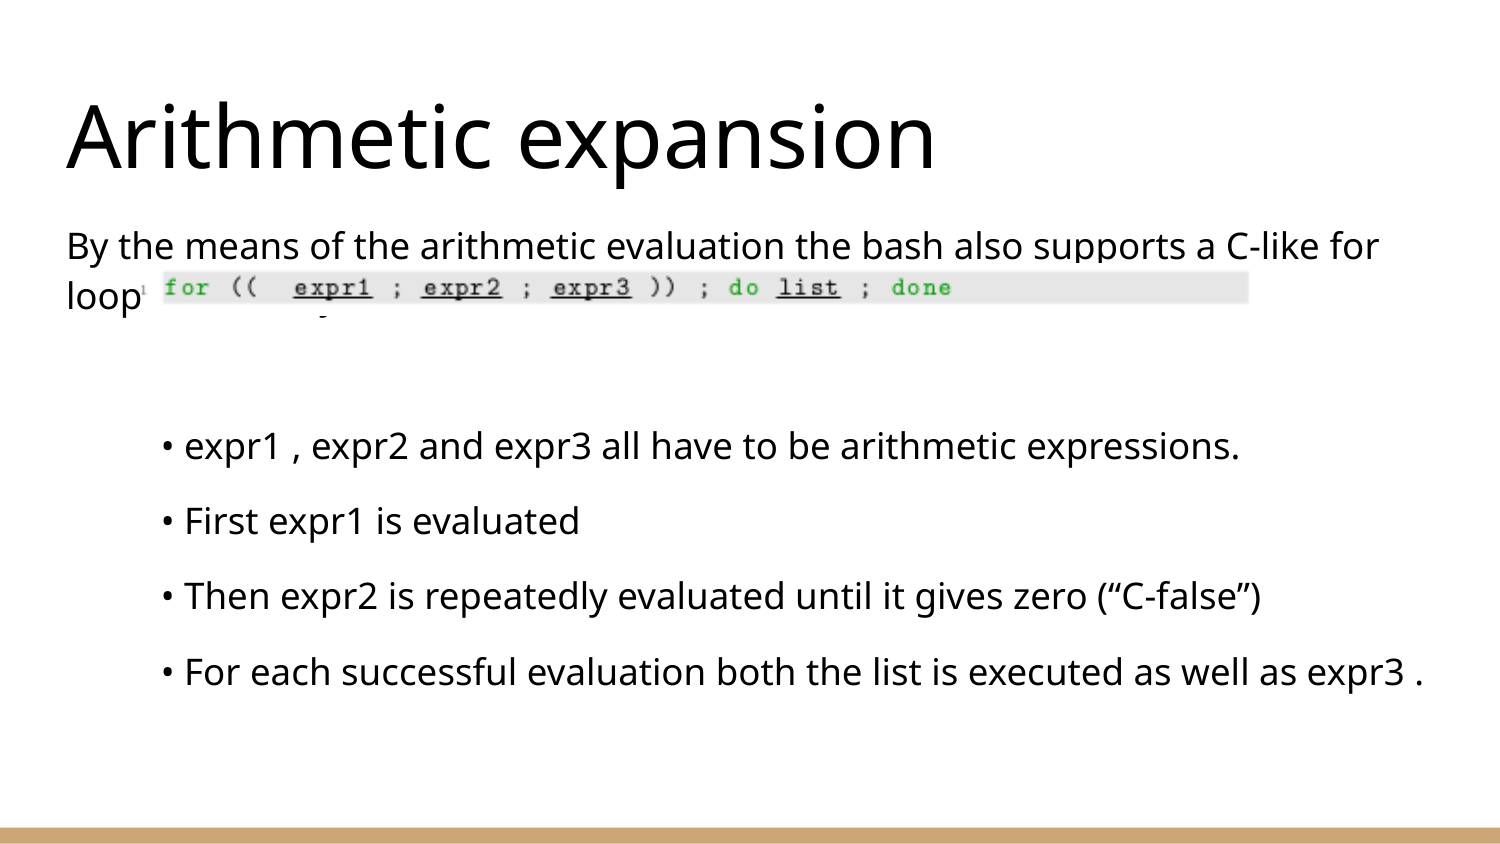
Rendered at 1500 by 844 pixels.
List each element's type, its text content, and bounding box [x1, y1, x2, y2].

picture [141, 263, 1256, 316]
list By the means of the arithmetic evaluation the bash also supports a C-like for loop with the syntax • expr1 , expr2 and expr3 all have to be arithmetic expressions. • First expr1 is evaluated • Then expr2 is repeatedly evaluated until it gives zero (“C-false”) • For each successful evaluation both the list is executed as well as expr3 . [51, 200, 1449, 752]
title Arithmetic expansion [51, 64, 1449, 200]
